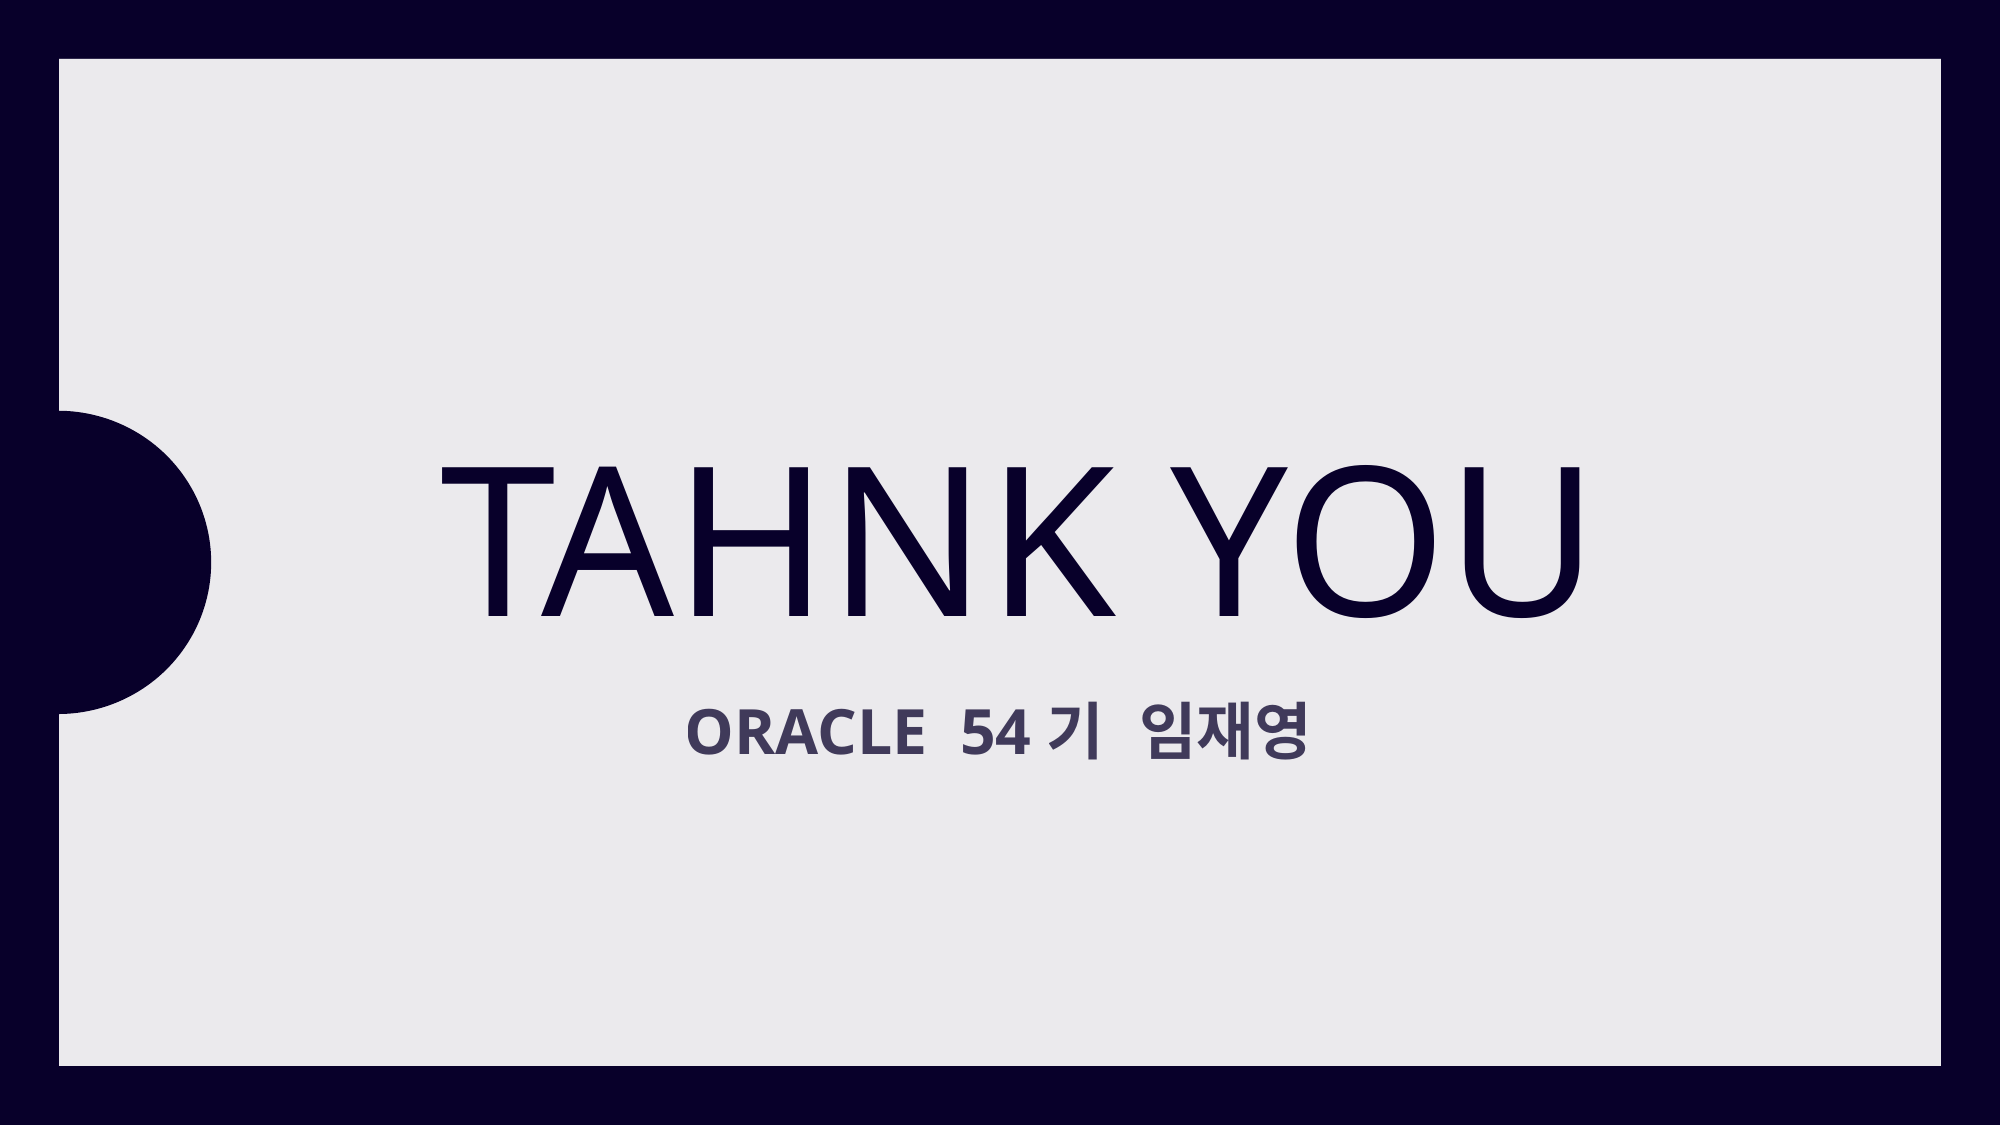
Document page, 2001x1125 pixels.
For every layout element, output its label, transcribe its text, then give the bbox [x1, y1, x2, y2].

text_box ORACLE 54기 임재영 [670, 684, 1327, 775]
text_box TAHNK YOU [425, 400, 1615, 666]
